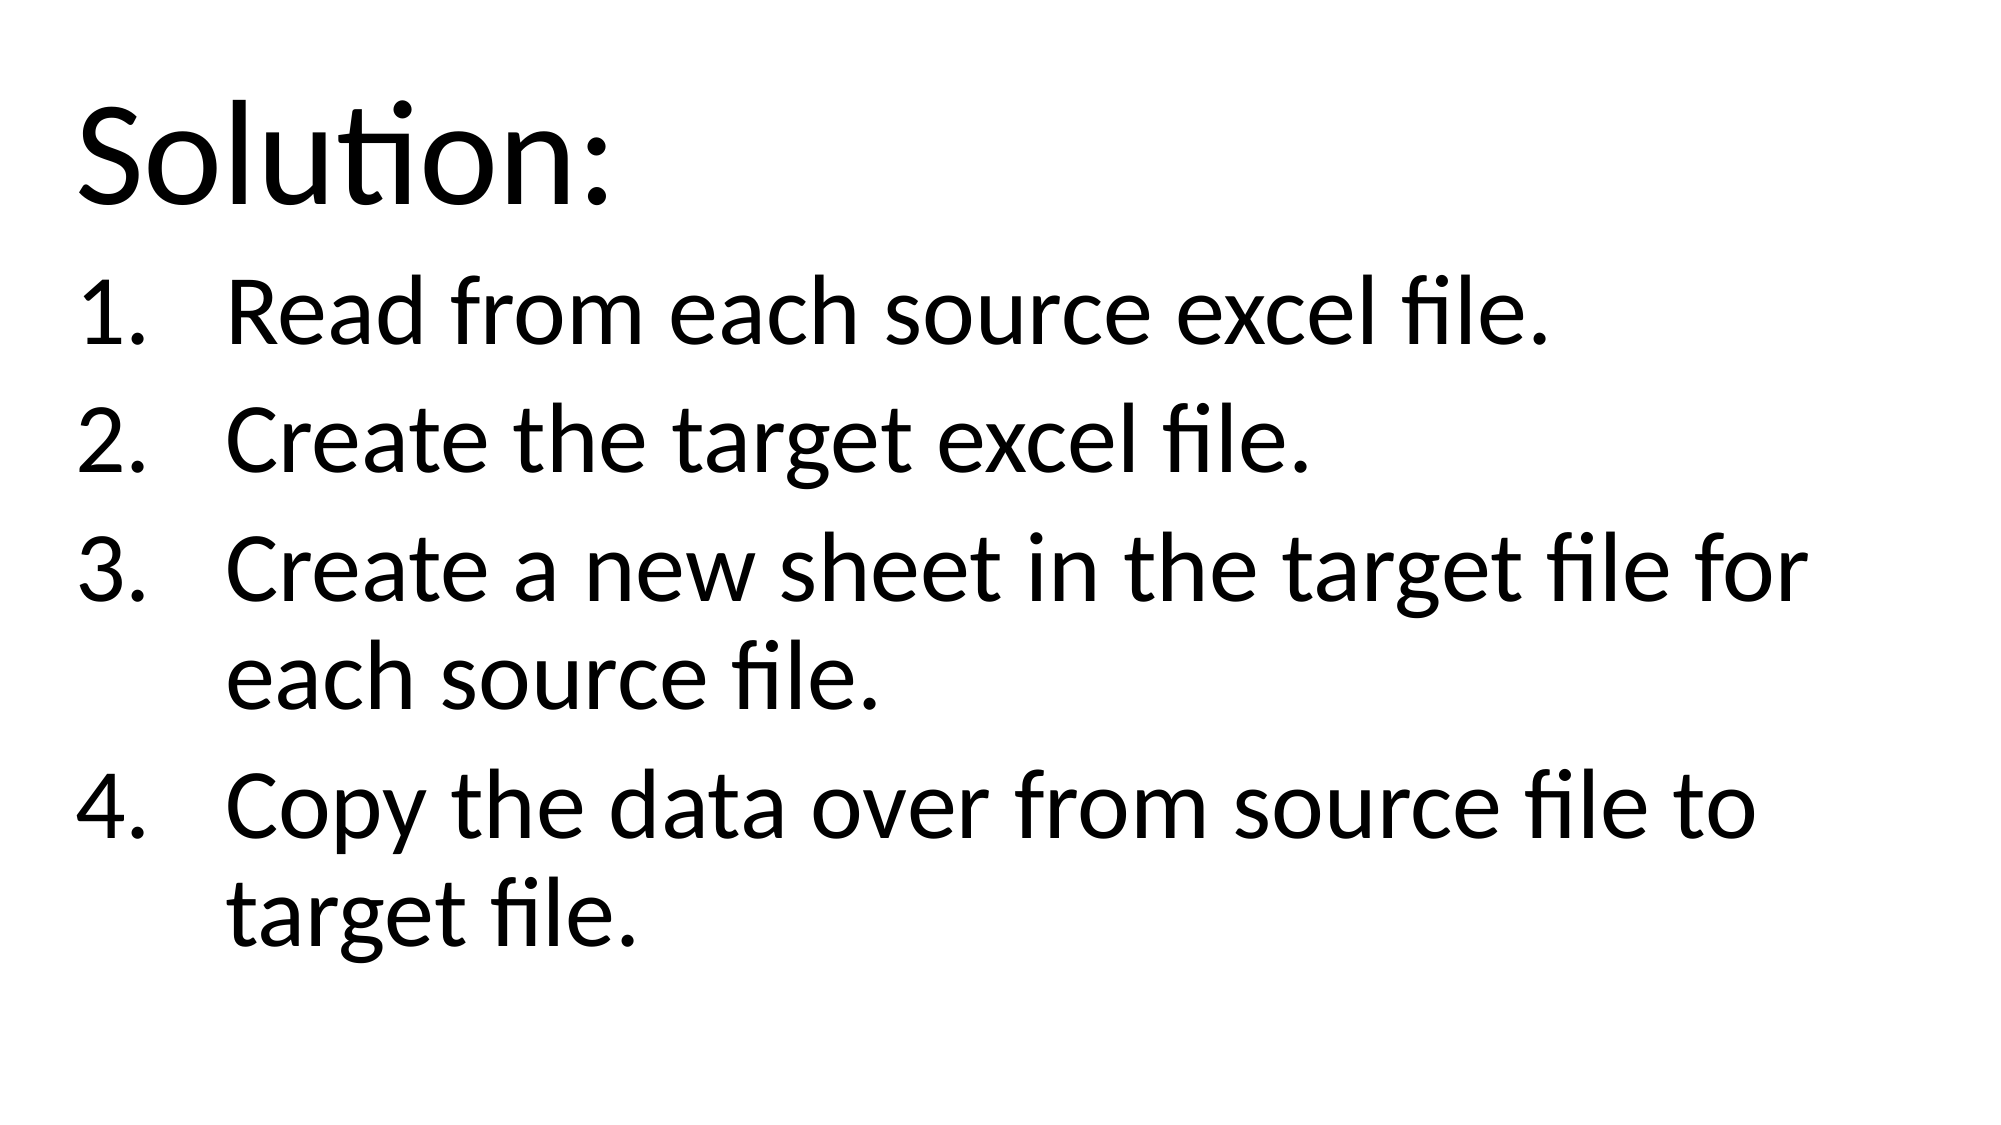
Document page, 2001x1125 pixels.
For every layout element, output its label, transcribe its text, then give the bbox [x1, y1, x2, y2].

subtitle Solution: Read from each source excel file. Create the target excel file. Create a new sheet in the target file for each source file. Copy the data over from source file to target file. [75, 75, 1902, 1013]
